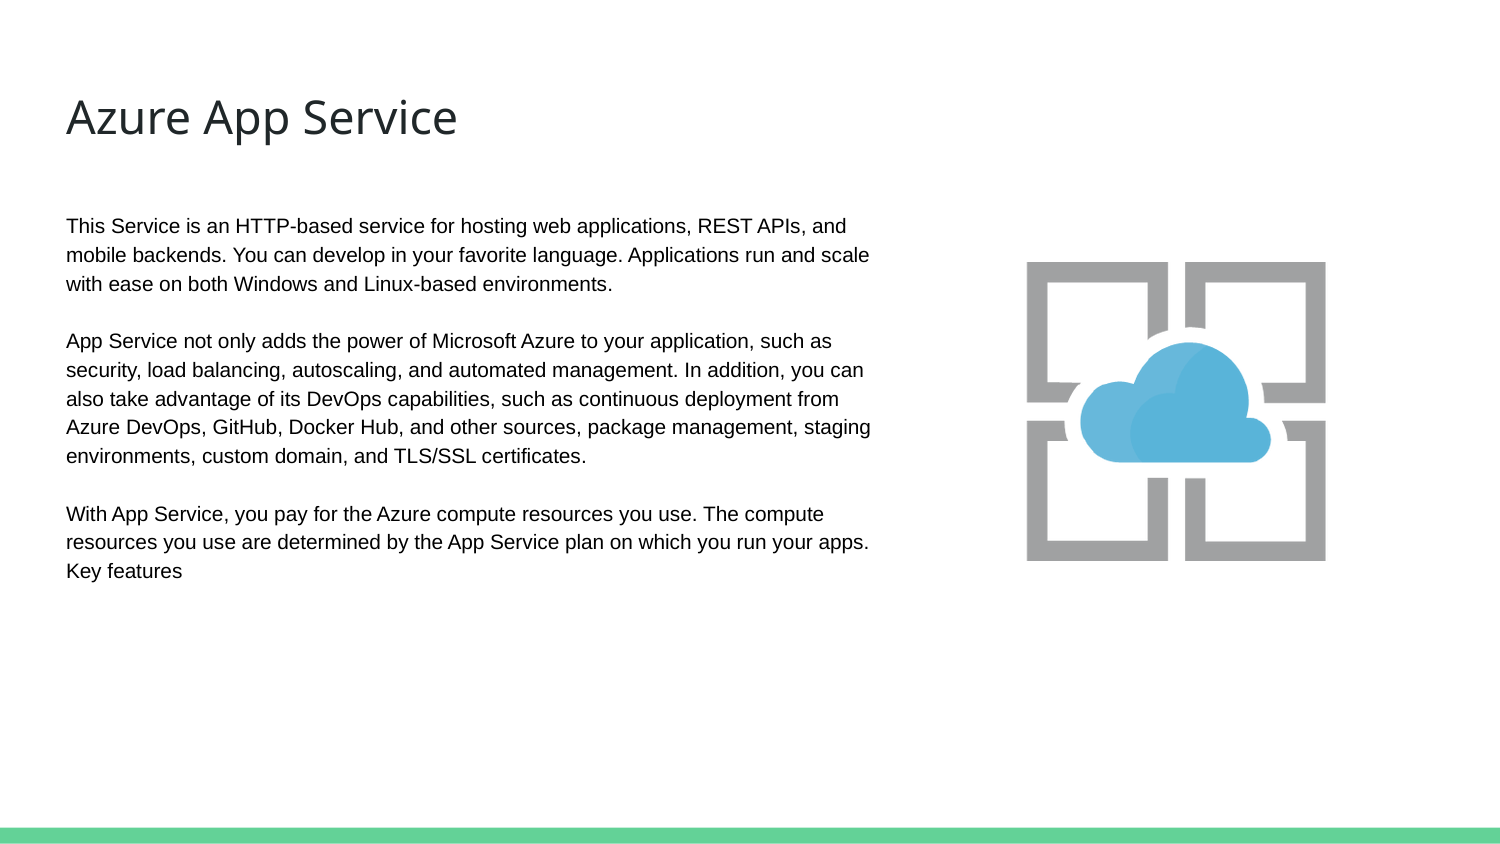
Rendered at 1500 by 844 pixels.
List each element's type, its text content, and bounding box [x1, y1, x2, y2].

title Azure App Service [51, 72, 1449, 167]
list This Service is an HTTP-based service for hosting web applications, REST APIs, and mobile backends. You can develop in your favorite language. Applications run and scale with ease on both Windows and Linux-based environments. App Service not only adds the power of Microsoft Azure to your application, such as security, load balancing, autoscaling, and automated management. In addition, you can also take advantage of its DevOps capabilities, such as continuous deployment from Azure DevOps, GitHub, Docker Hub, and other sources, package management, staging environments, custom domain, and TLS/SSL certificates. With App Service, you pay for the Azure compute resources you use. The compute resources you use are determined by the App Service plan on which you run your apps. Key features [51, 166, 906, 756]
picture [930, 166, 1421, 657]
